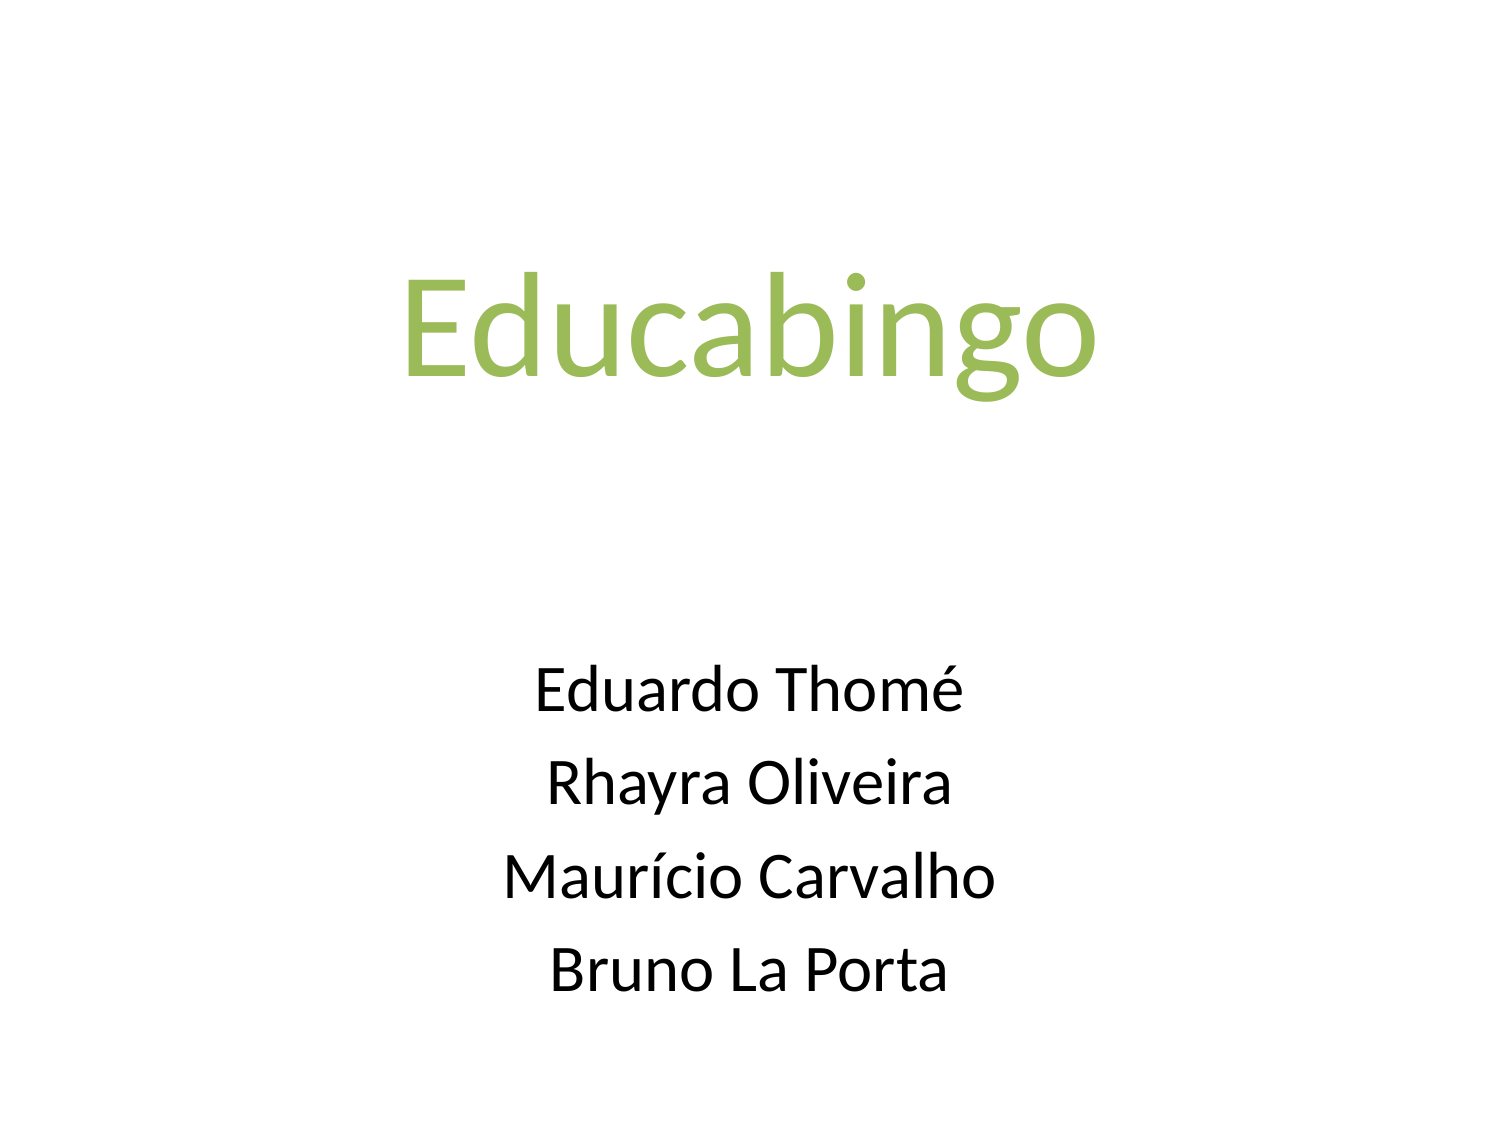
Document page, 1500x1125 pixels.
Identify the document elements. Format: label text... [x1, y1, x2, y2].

subtitle Eduardo Thomé Rhayra Oliveira Maurício Carvalho Bruno La Porta [225, 637, 1275, 1047]
title Educabingo [112, 196, 1388, 438]
